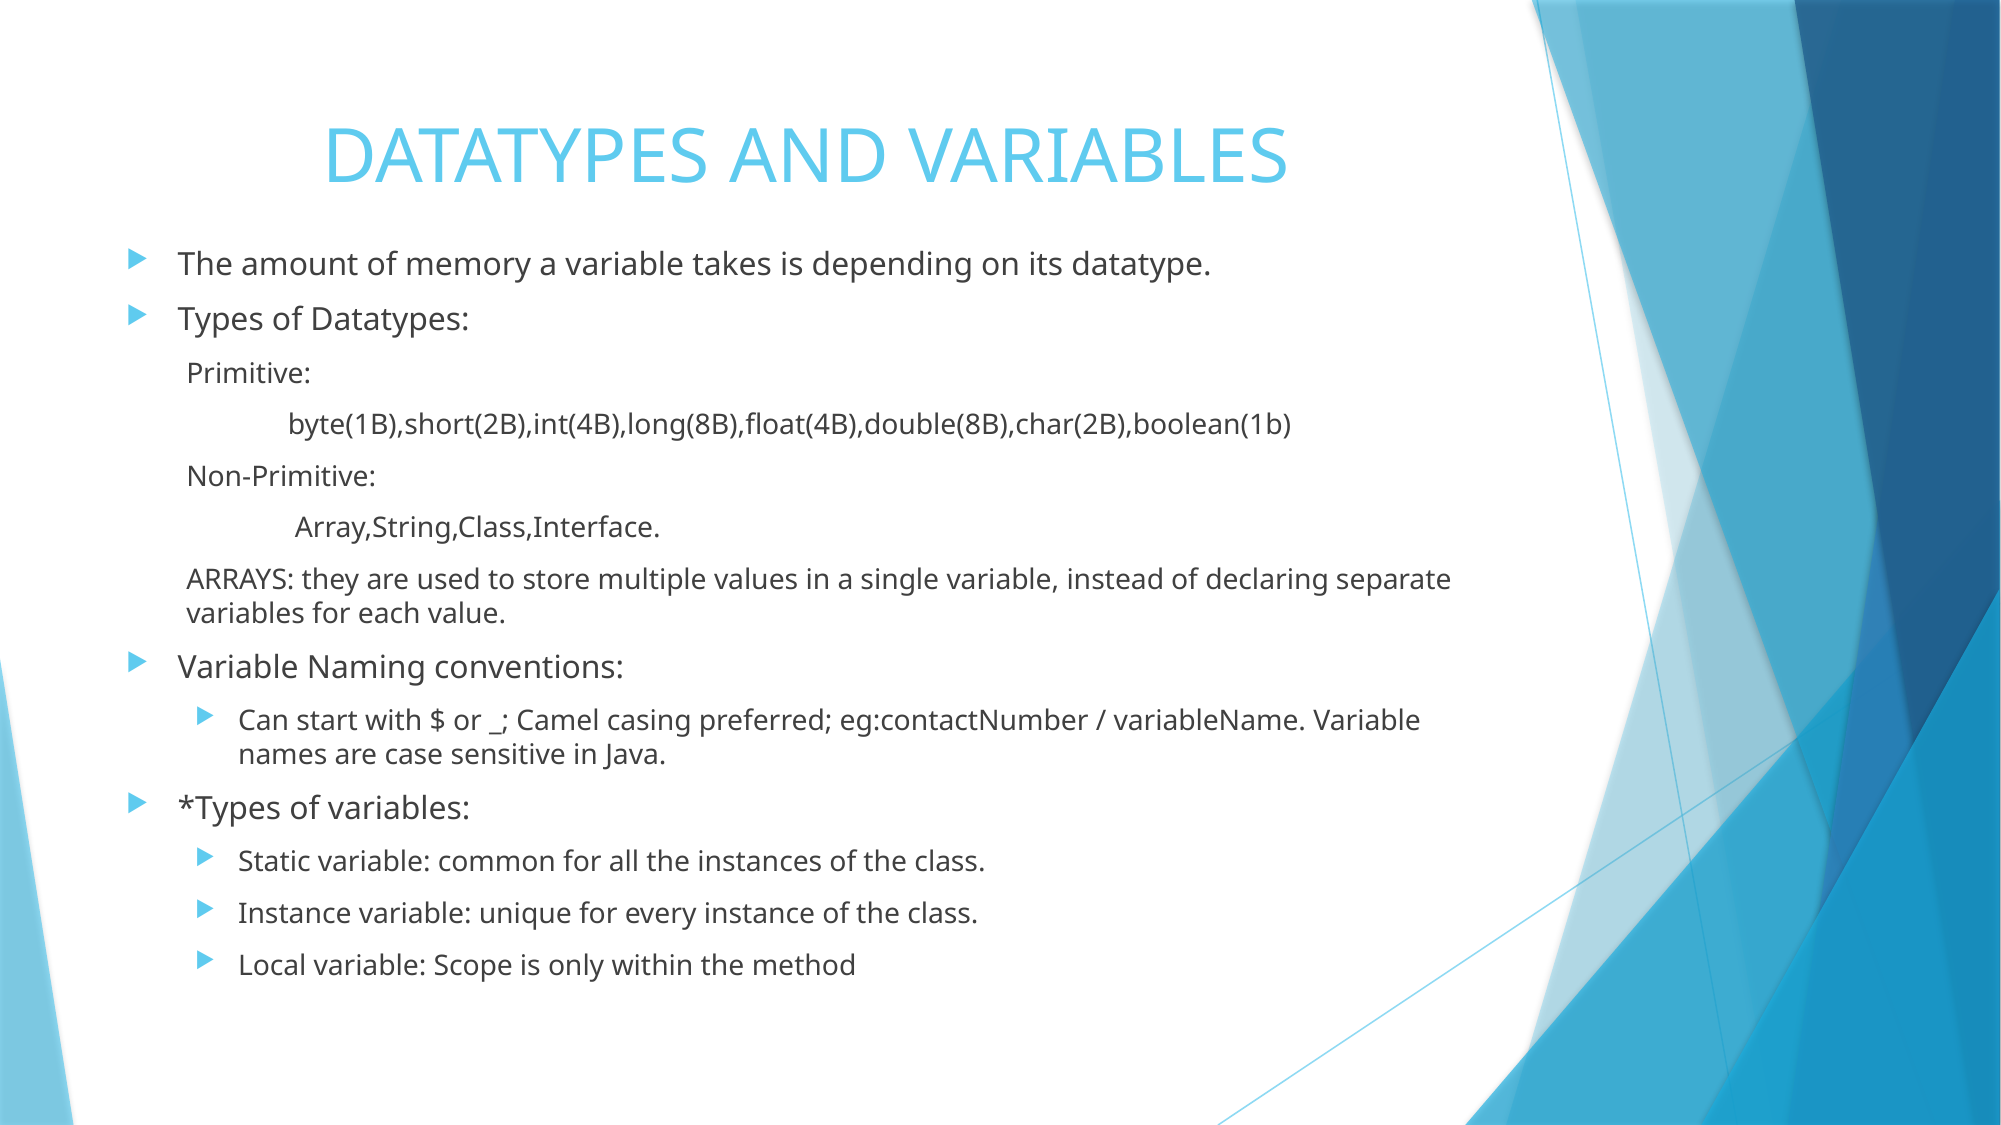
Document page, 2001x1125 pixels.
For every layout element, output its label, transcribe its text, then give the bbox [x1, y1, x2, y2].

list The amount of memory a variable takes is depending on its datatype. Types of Datatypes: Primitive: byte(1B),short(2B),int(4B),long(8B),float(4B),double(8B),char(2B),boolean(1b) Non-Primitive: Array,String,Class,Interface. ARRAYS: they are used to store multiple values in a single variable, instead of declaring separate variables for each value. Variable Naming conventions: Can start with $ or _; Camel casing preferred; eg:contactNumber / variableName. Variable names are case sensitive in Java. *Types of variables: Static variable: common for all the instances of the class. Instance variable: unique for every instance of the class. Local variable: Scope is only within the method [111, 235, 1522, 992]
title DATATYPES AND VARIABLES [111, 99, 1522, 228]
